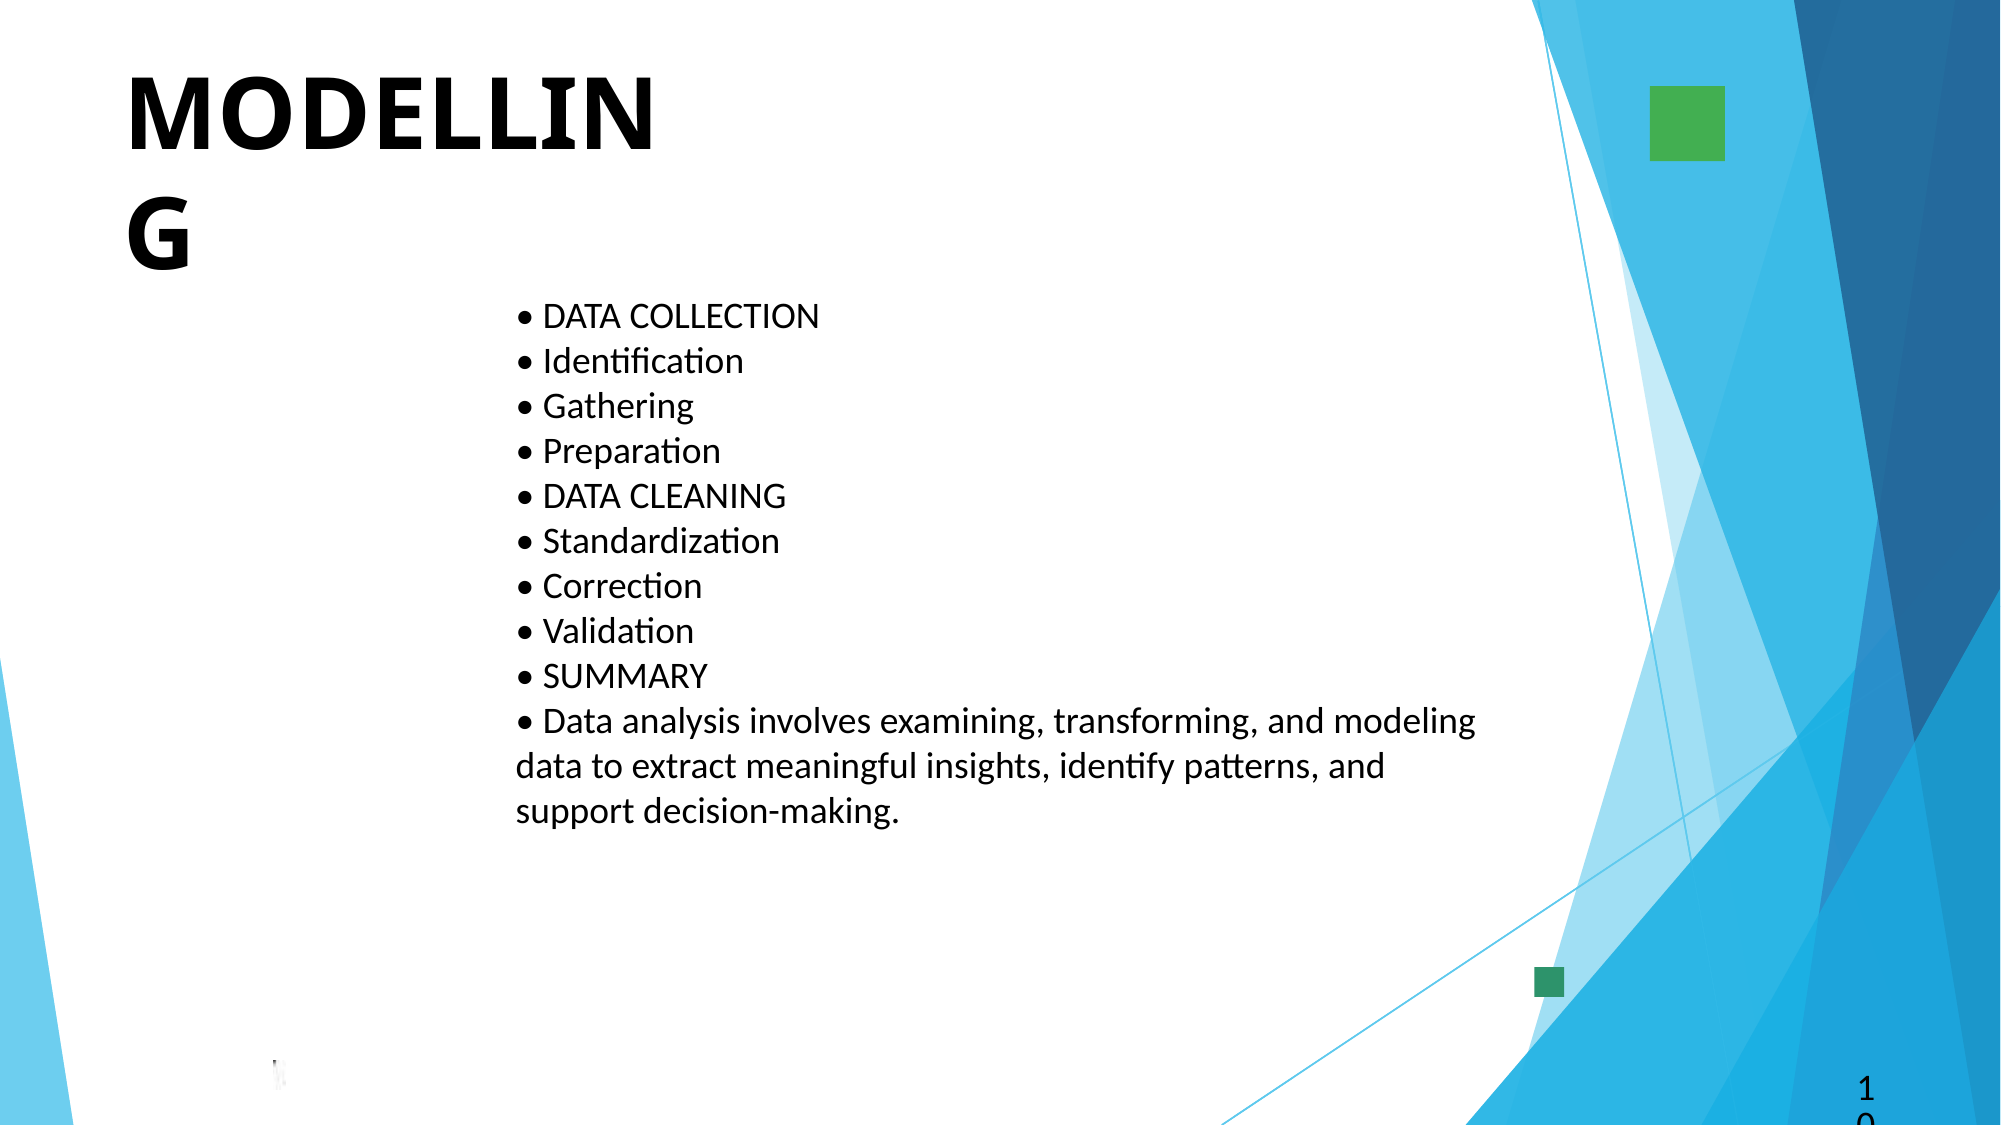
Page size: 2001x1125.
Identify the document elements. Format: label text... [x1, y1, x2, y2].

text_box [1649, 86, 1725, 162]
text_box [1534, 967, 1565, 997]
text_box 10 [1849, 1061, 1888, 1108]
text_box • DATA COLLECTION • Identification • Gathering • Preparation • DATA CLEANING • Standardization • Correction • Validation • SUMMARY • Data analysis involves examining, transforming, and modeling data to extract meaningful insights, identify patterns, and support decision-making. [500, 283, 1503, 839]
text_box MODELLING [121, 47, 664, 290]
picture [273, 1060, 286, 1091]
